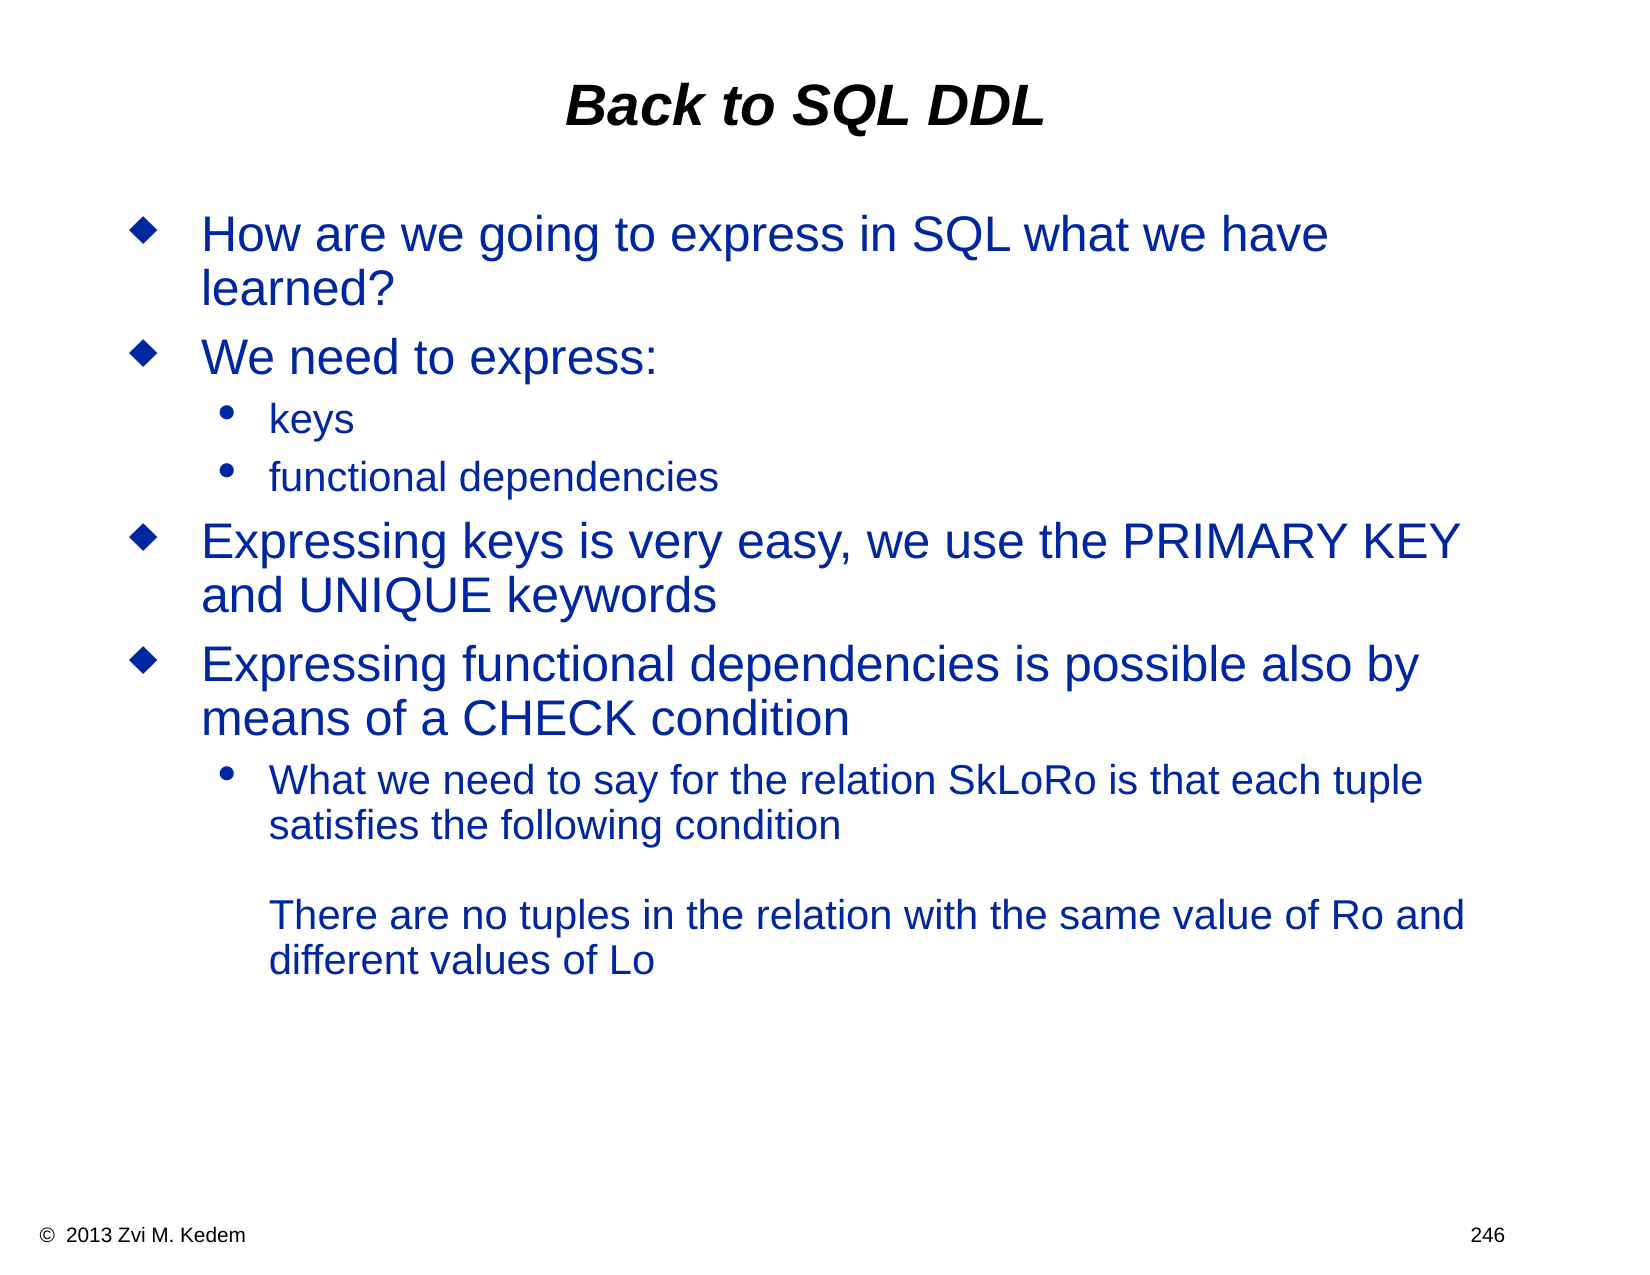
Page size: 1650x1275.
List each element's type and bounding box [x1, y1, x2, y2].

list [111, 199, 1513, 1201]
title [111, 36, 1501, 176]
